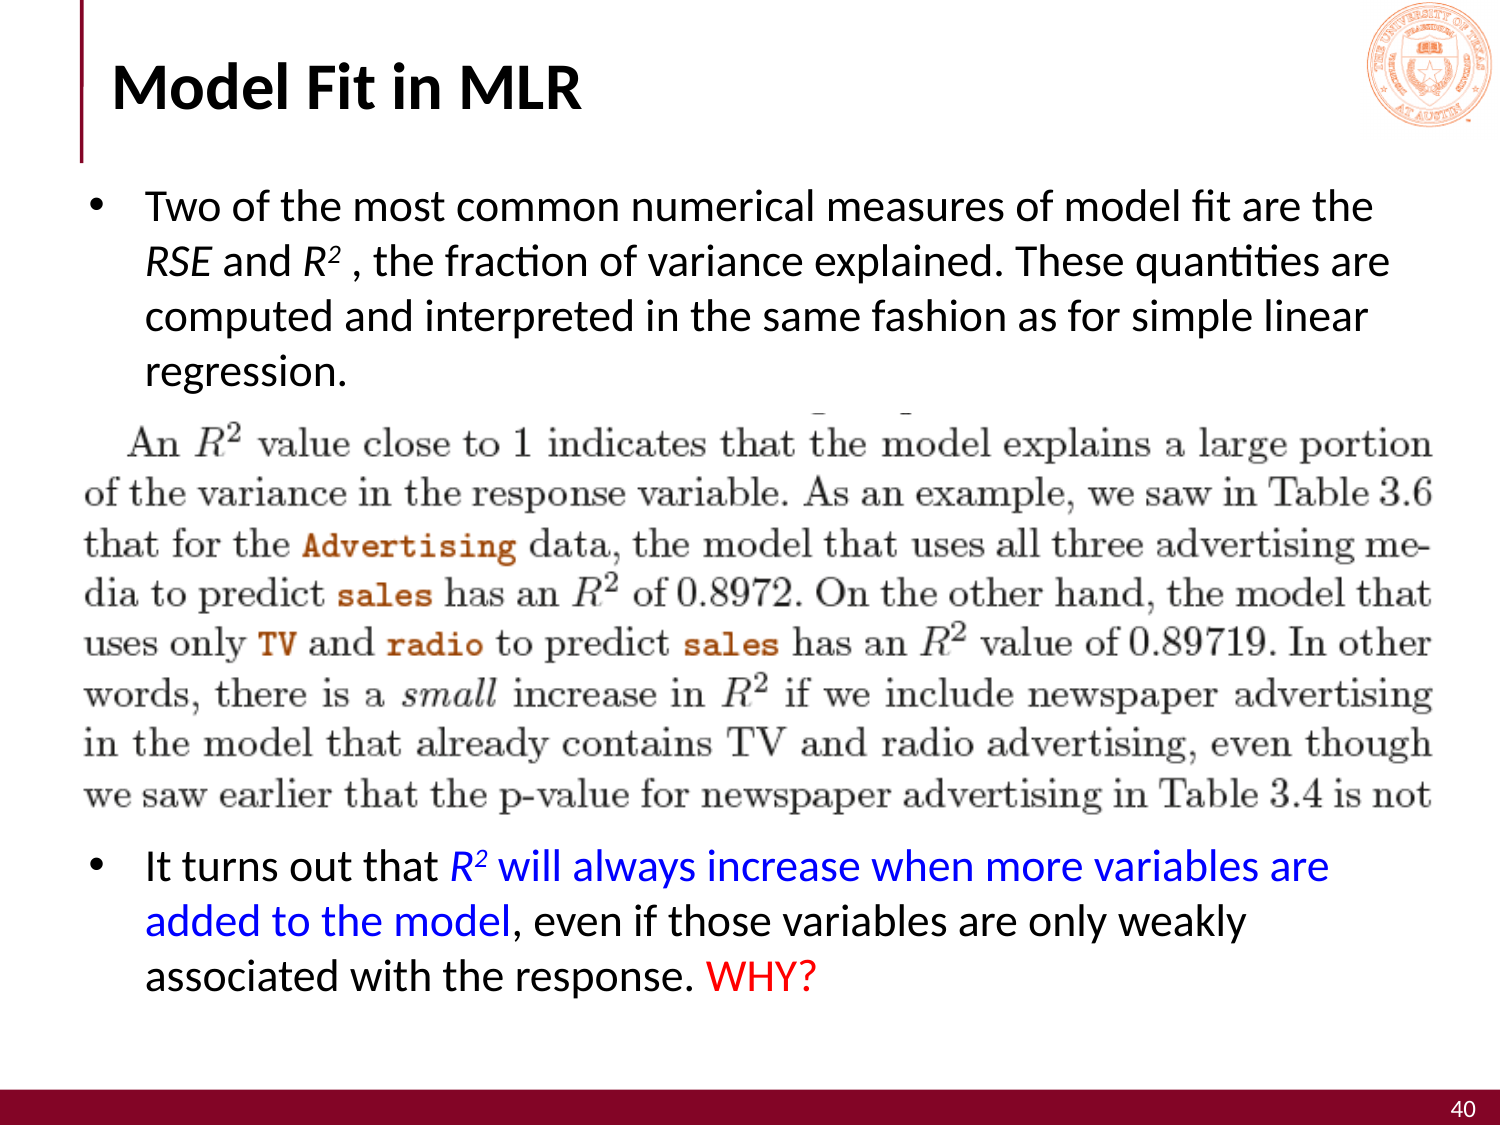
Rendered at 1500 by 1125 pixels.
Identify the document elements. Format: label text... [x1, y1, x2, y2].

title Model Fit in MLR [96, 25, 1378, 140]
slide_number 40 [1141, 1077, 1492, 1125]
text_box Two of the most common numerical measures of model fit are the RSE and R2 , the fraction of variance explained. These quantities are computed and interpreted in the same fashion as for simple linear regression. It turns out that R2 will always increase when more variables are added to the model, even if those variables are only weakly associated with the response. WHY? [73, 168, 1467, 1009]
picture [73, 413, 1445, 836]
picture [1360, 0, 1498, 140]
